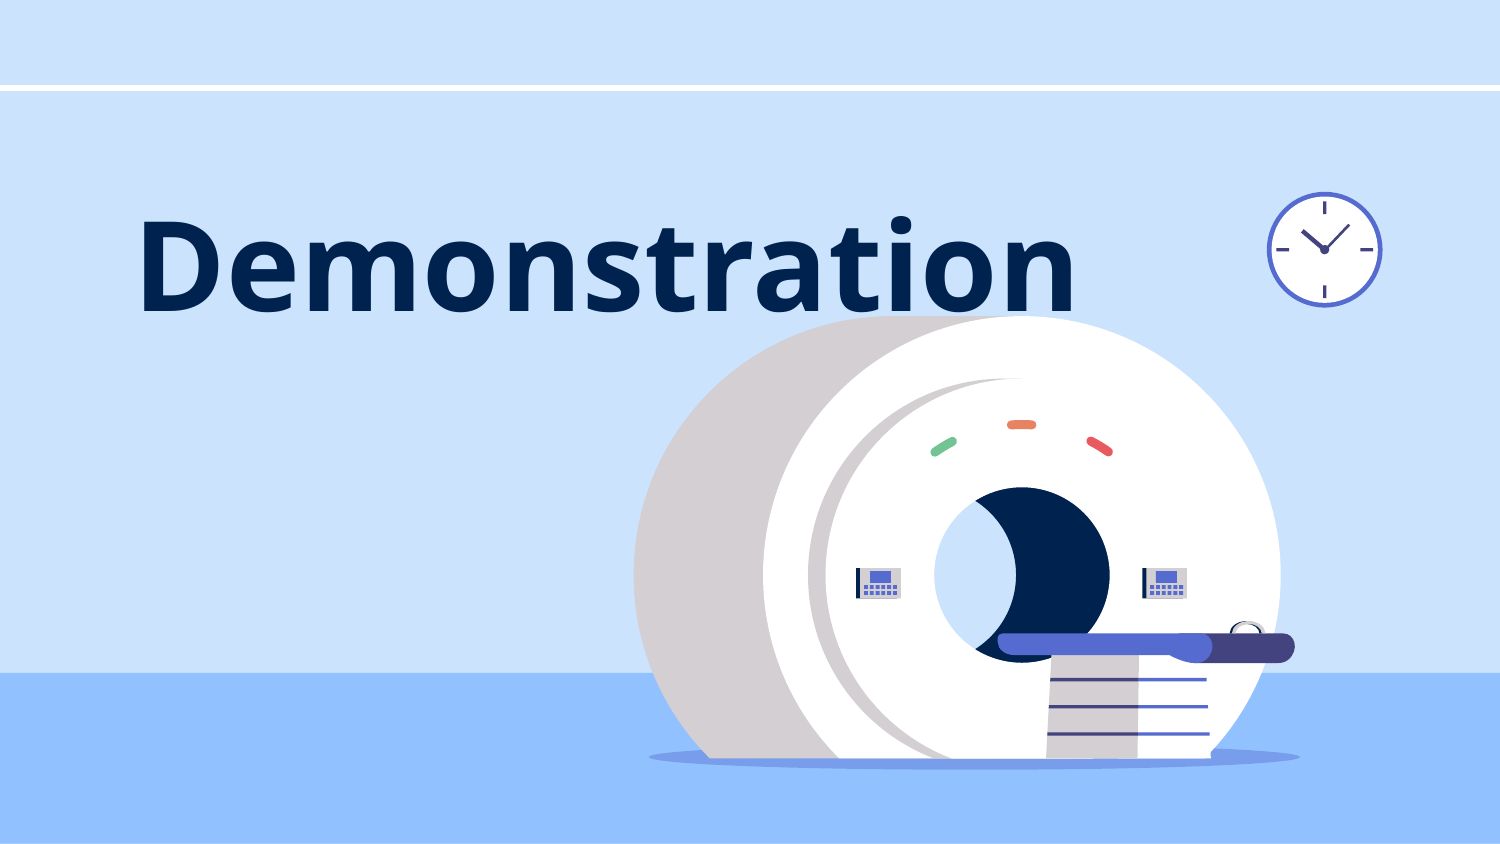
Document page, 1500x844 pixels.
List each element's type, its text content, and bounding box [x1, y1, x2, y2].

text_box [1266, 191, 1383, 308]
title Demonstration [118, 97, 1137, 425]
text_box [633, 315, 1301, 759]
